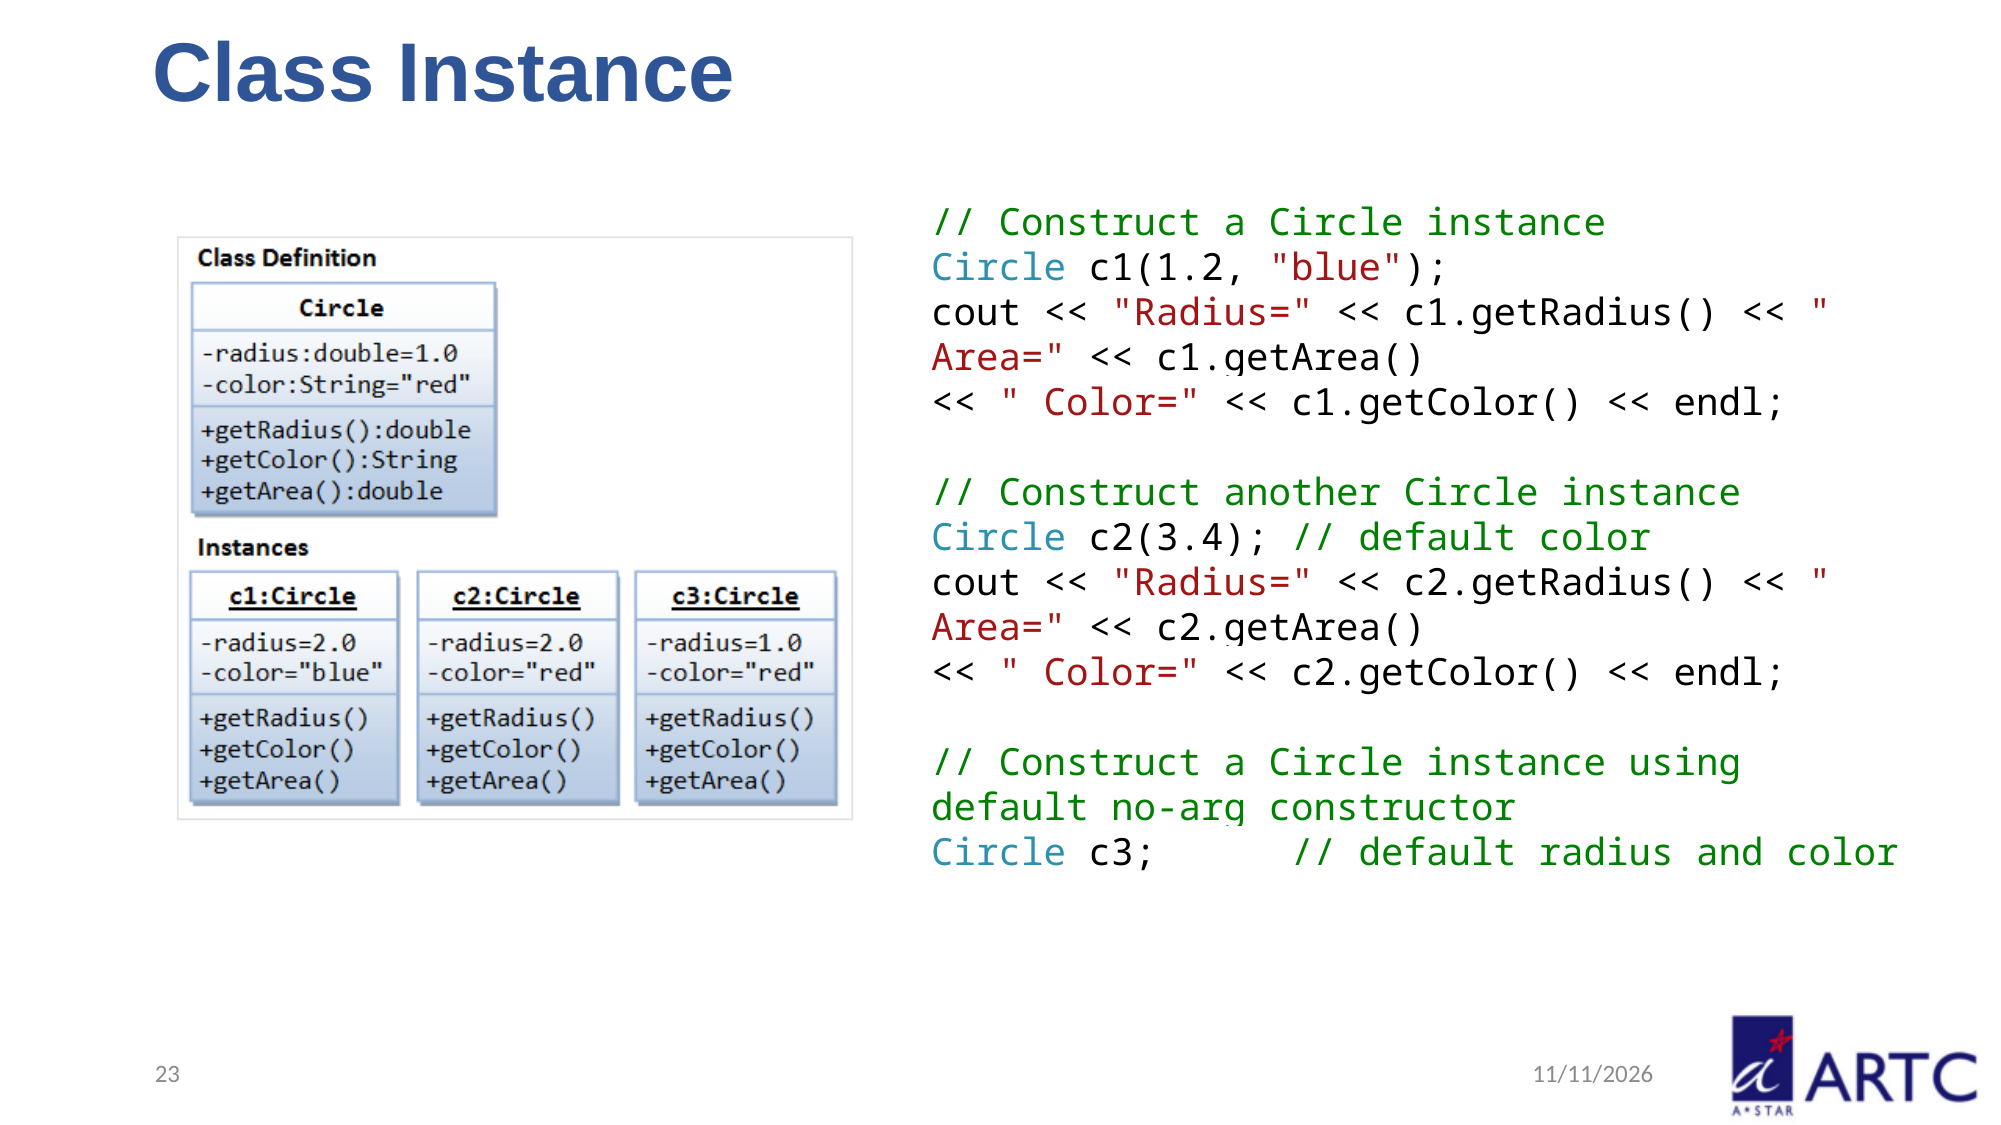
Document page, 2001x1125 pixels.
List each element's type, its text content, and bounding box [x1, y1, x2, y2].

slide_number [1390, 1042, 1669, 1103]
slide_number 23 [139, 1042, 439, 1103]
picture [168, 232, 869, 847]
text_box // Construct a Circle instance Circle c1(1.2, "blue"); cout << "Radius=" << c1.getRadius() << " Area=" << c1.getArea() << " Color=" << c1.getColor() << endl; // Construct another Circle instance Circle c2(3.4); // default color cout << "Radius=" << c2.getRadius() << " Area=" << c2.getArea() << " Color=" << c2.getColor() << endl; // Construct a Circle instance using default no-arg constructor Circle c3; // default radius and color [916, 190, 1917, 881]
picture [1710, 1006, 2000, 1125]
title Class Instance [137, 0, 1863, 149]
